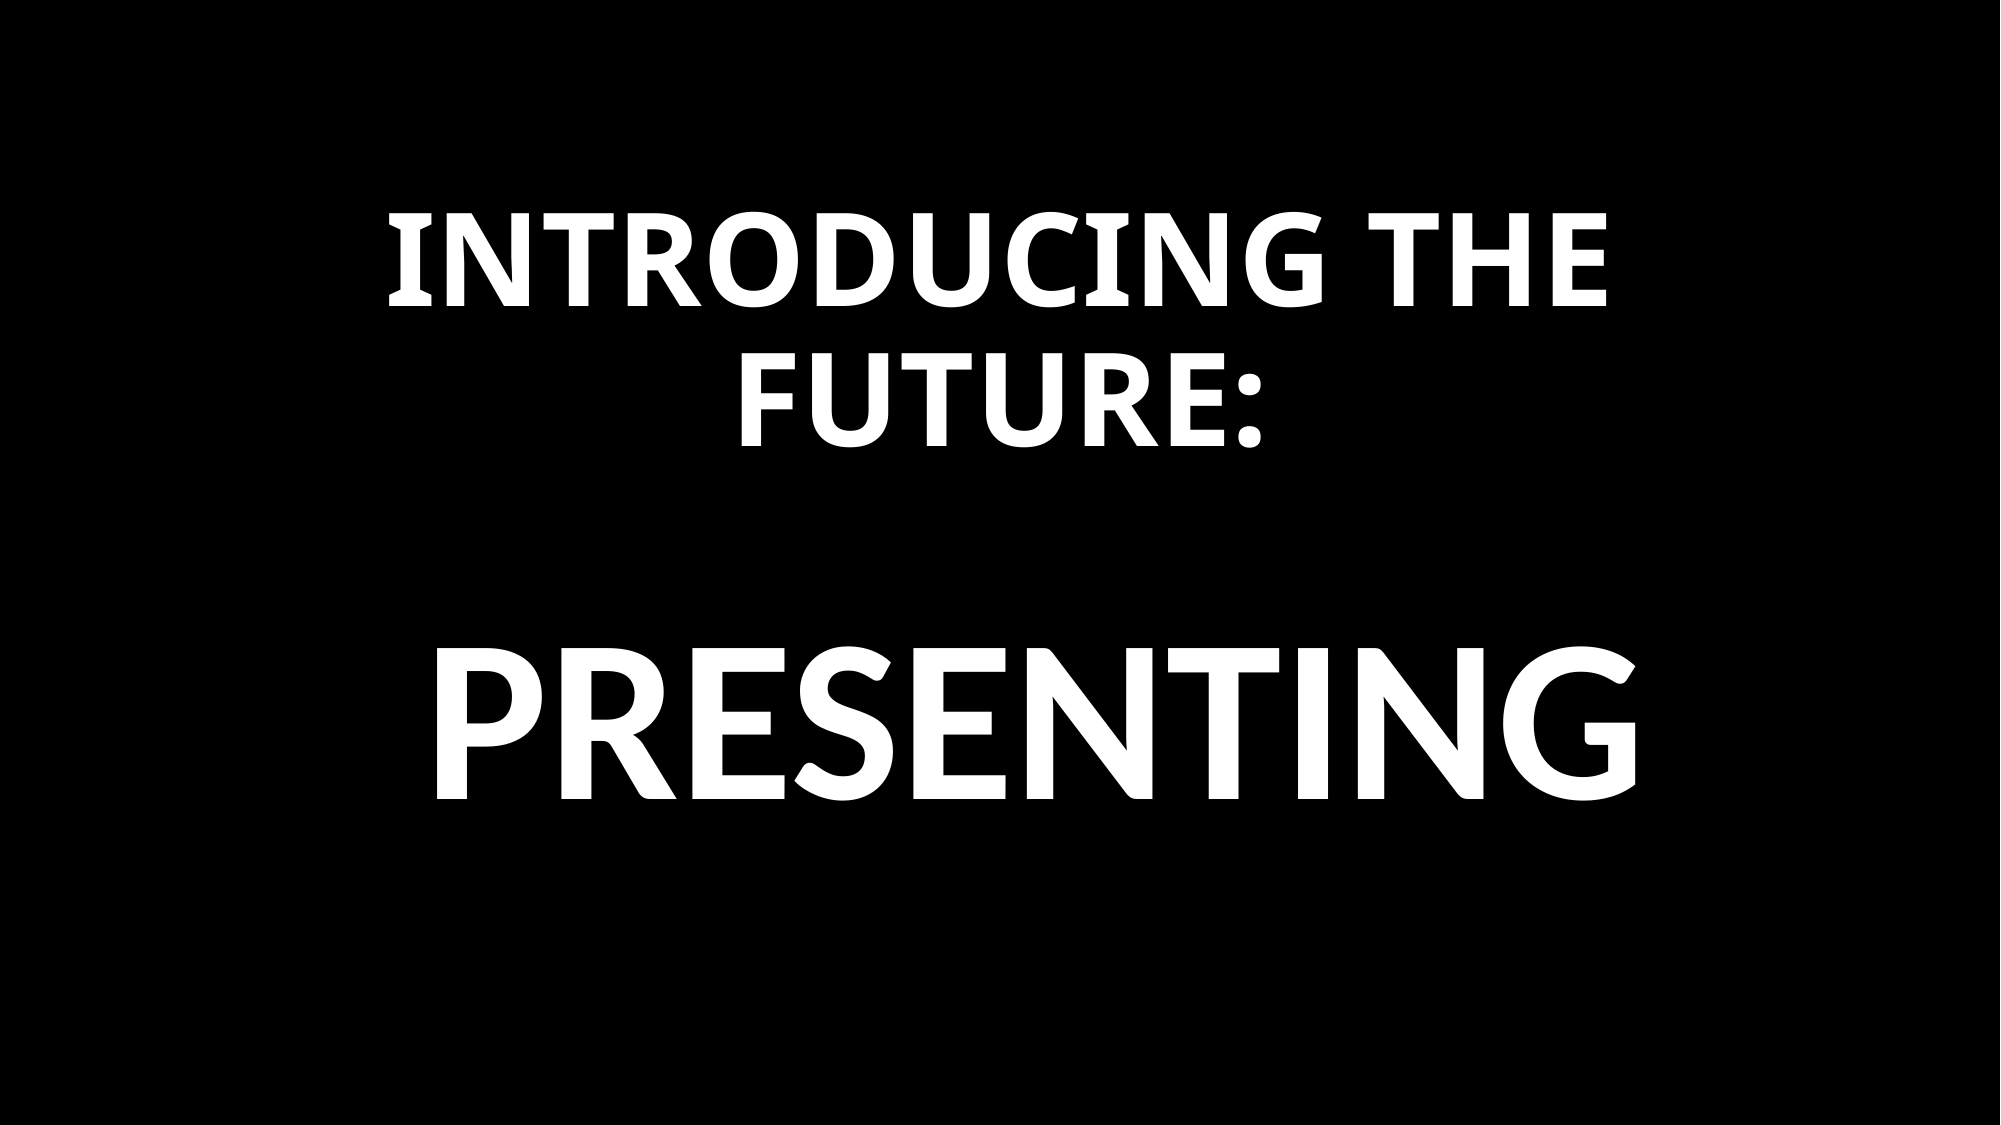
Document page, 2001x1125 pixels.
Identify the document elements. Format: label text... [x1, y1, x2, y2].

subtitle PPRESENTING [249, 590, 1750, 1052]
title INTRODUCING THE FUTURE: [249, 184, 1750, 576]
